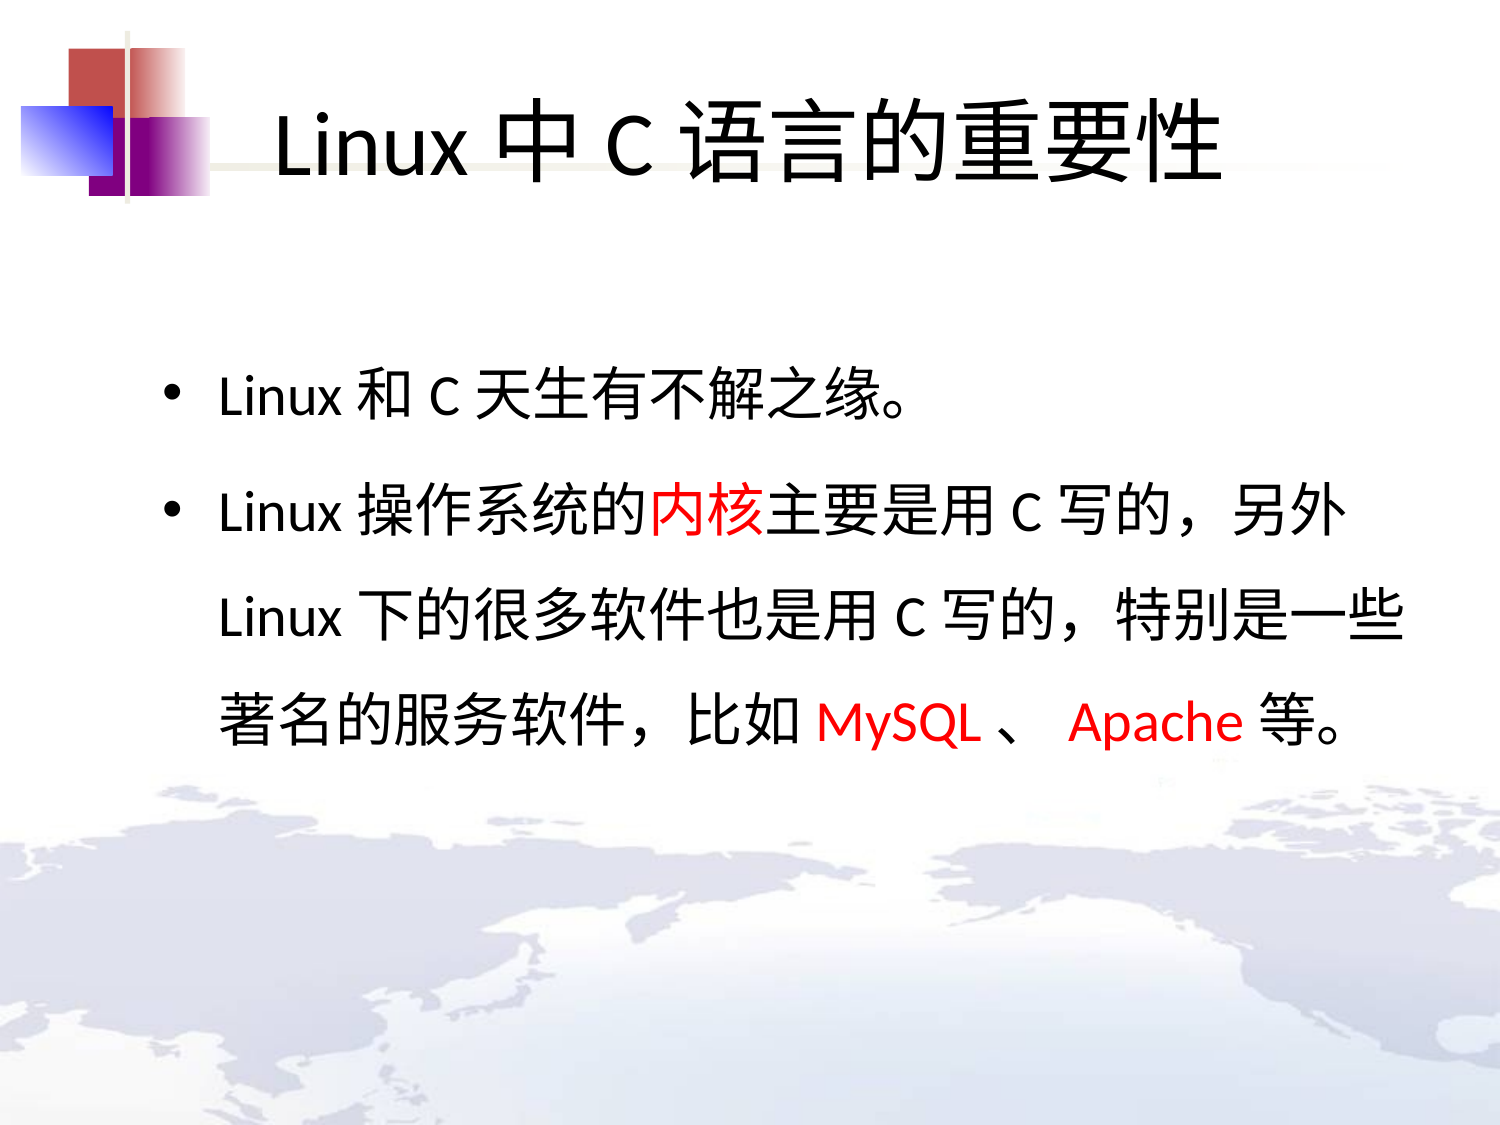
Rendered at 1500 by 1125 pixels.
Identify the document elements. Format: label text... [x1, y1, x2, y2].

title Linux中C语言的重要性 [74, 44, 1426, 233]
picture [0, 0, 1500, 1125]
list Linux和C天生有不解之缘。 Linux操作系统的内核主要是用C写的，另外Linux下的很多软件也是用C写的，特别是一些著名的服务软件，比如MySQL、Apache等。 [147, 314, 1451, 1071]
